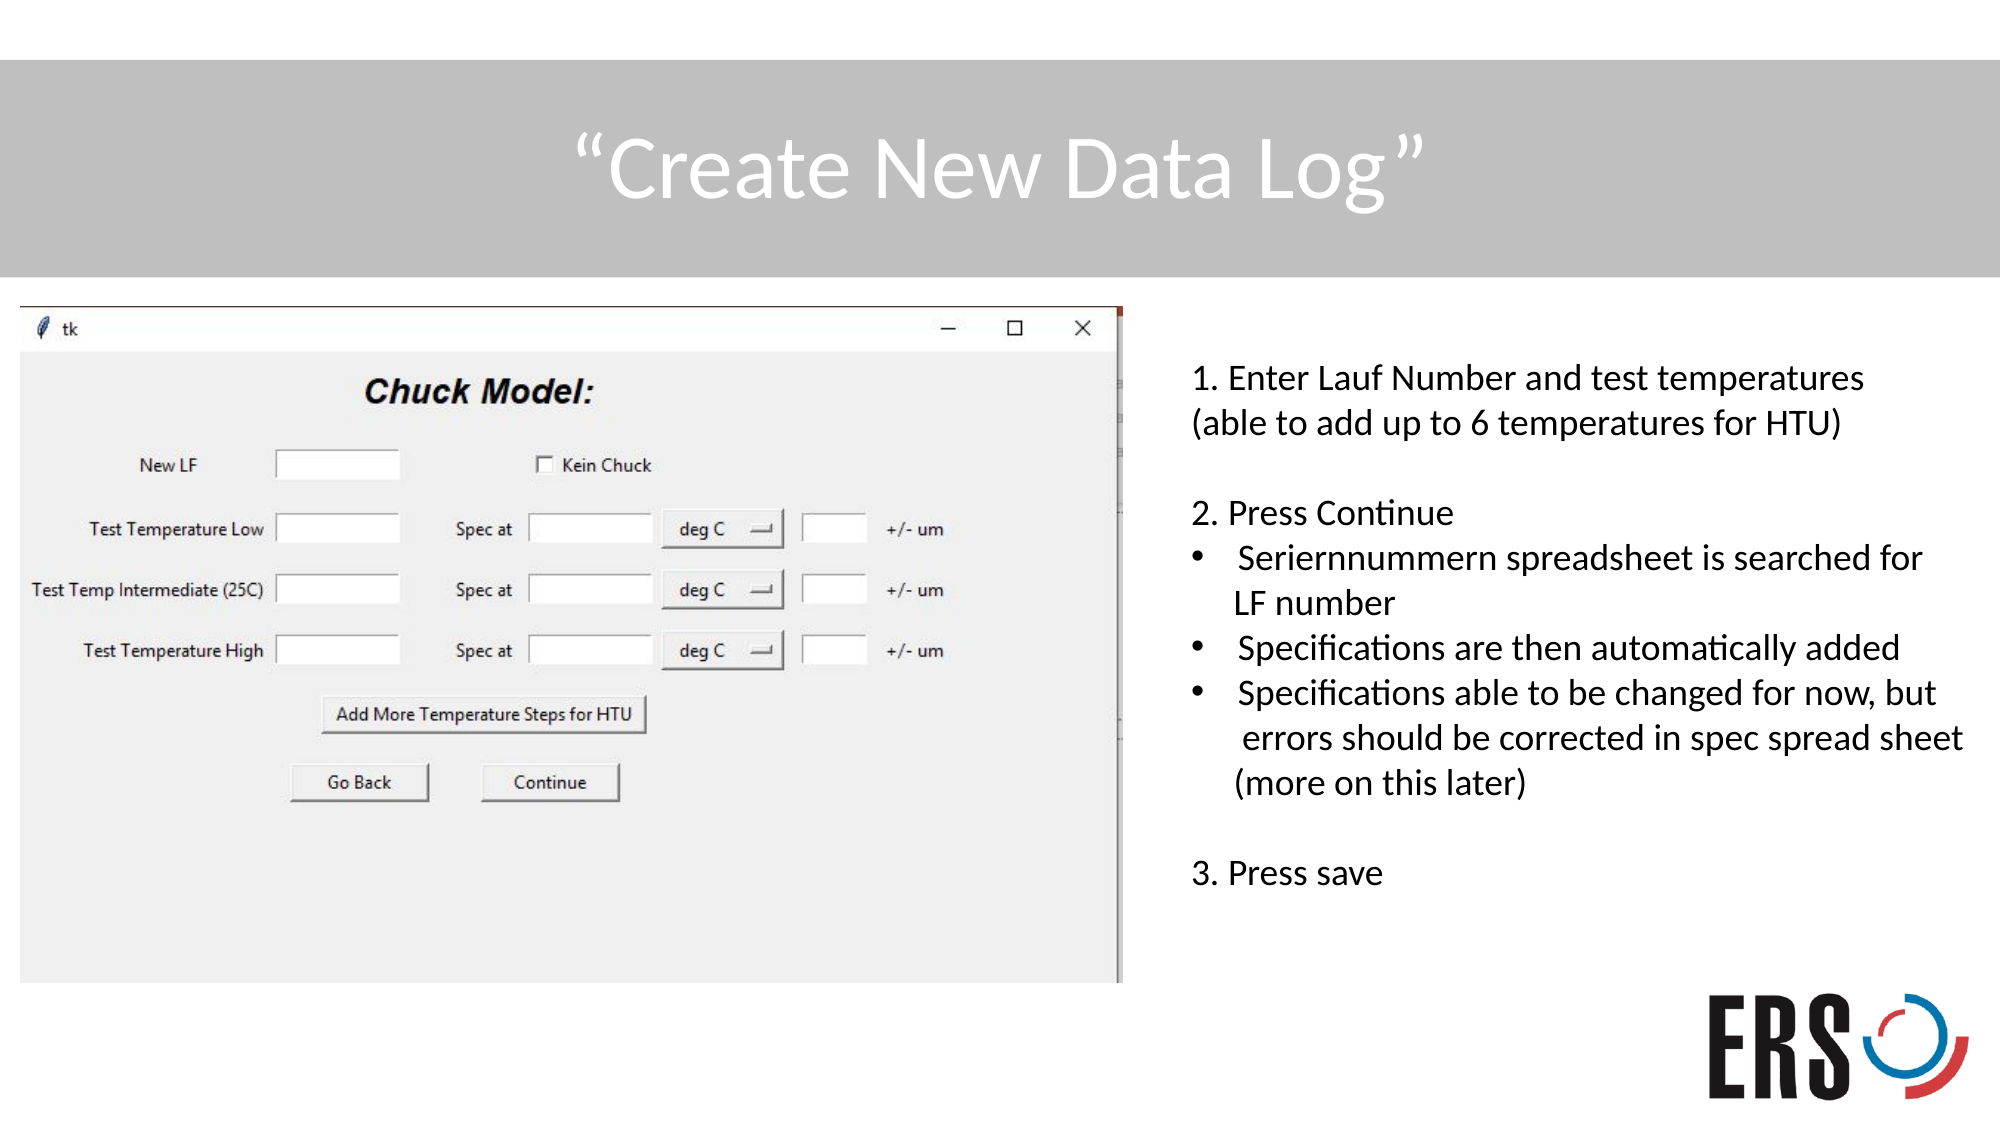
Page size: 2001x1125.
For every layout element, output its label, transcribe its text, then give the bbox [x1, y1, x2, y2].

title “Create New Data Log” [0, 59, 2000, 278]
picture [1697, 982, 1980, 1112]
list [20, 306, 1123, 983]
text_box 1. Enter Lauf Number and test temperatures (able to add up to 6 temperatures for HTU) 2. Press Continue Seriernnummern spreadsheet is searched for LF number Specifications are then automatically added Specifications able to be changed for now, but errors should be corrected in spec spread sheet (more on this later) 3. Press save [1176, 345, 1980, 945]
